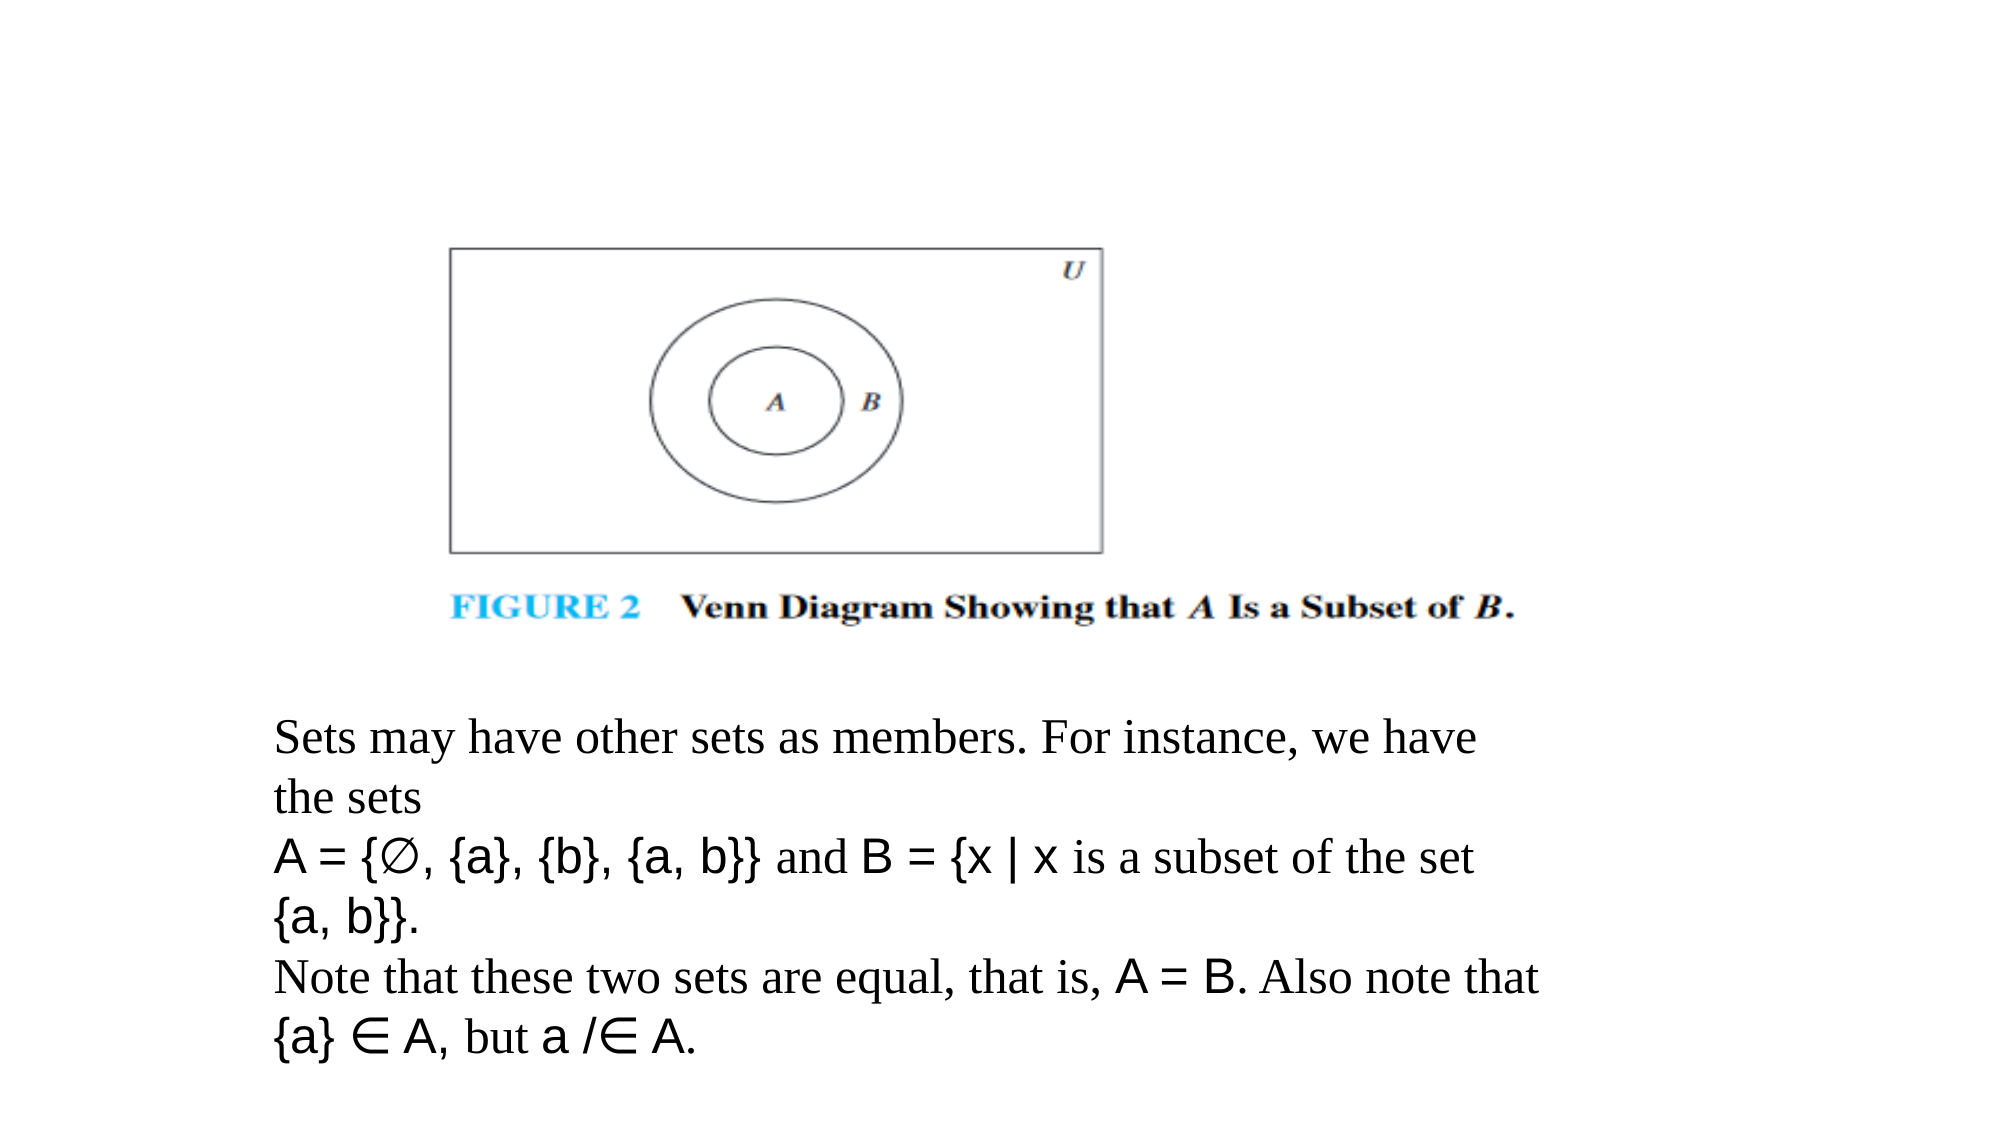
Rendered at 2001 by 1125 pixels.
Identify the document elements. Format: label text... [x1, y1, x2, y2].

picture [358, 195, 1559, 642]
text_box Sets may have other sets as members. For instance, we have the sets A = {∅, {a}, {b}, {a, b}} and B = {x | x is a subset of the set {a, b}}. Note that these two sets are equal, that is, A = B. Also note that {a} ∈ A, but a /∈ A. [258, 696, 1559, 1071]
